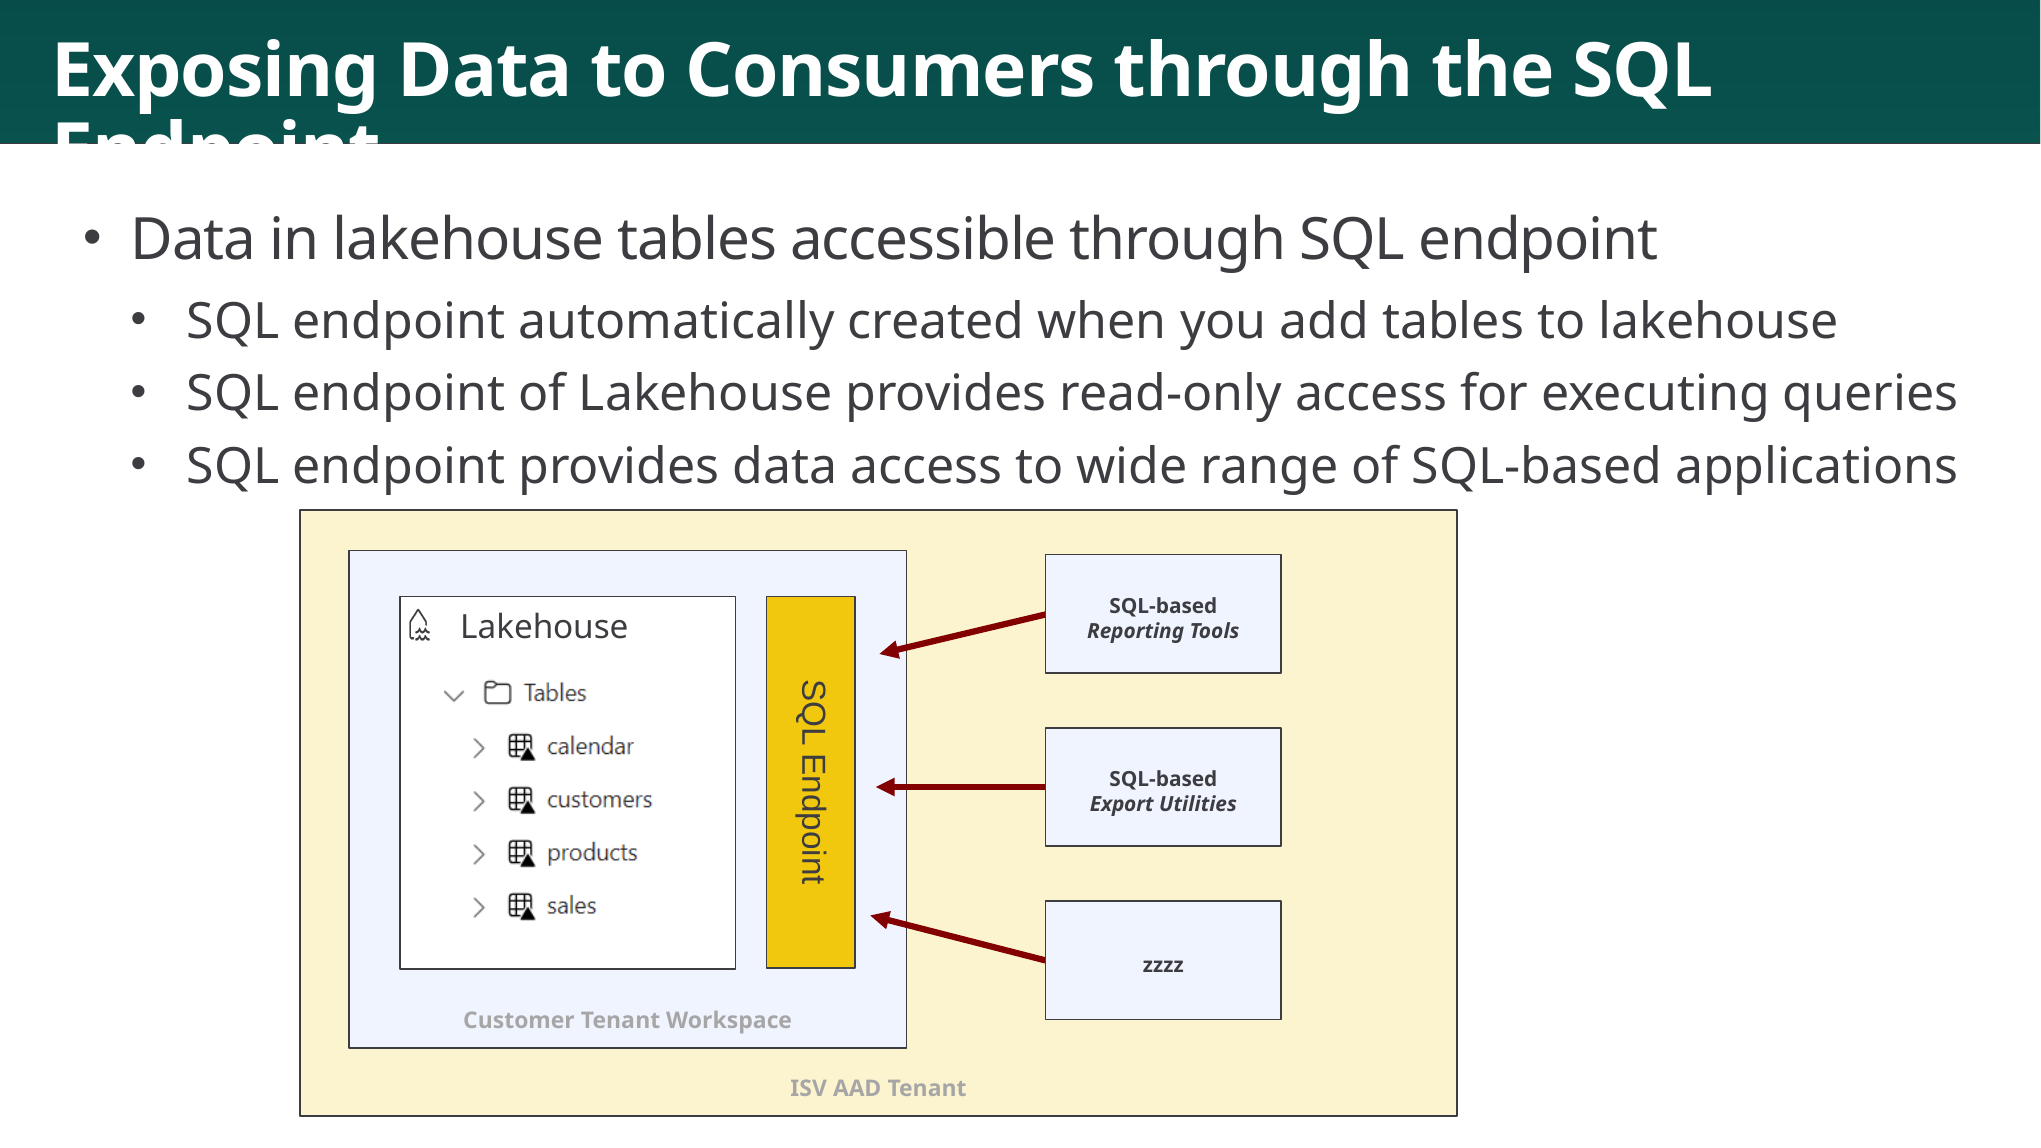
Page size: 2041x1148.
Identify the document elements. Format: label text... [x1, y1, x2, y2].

list Data in lakehouse tables accessible through SQL endpoint SQL endpoint automatically created when you add tables to lakehouse SQL endpoint of Lakehouse provides read-only access for executing queries SQL endpoint provides data access to wide range of SQL-based applications [83, 201, 1988, 580]
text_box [399, 596, 736, 970]
picture [419, 660, 706, 931]
title Exposing Data to Consumers through the SQL Endpoint [51, 31, 1988, 113]
text_box Customer Tenant Workspace [348, 550, 907, 1049]
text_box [879, 554, 1282, 674]
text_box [869, 900, 1282, 1020]
text_box ISV AAD Tenant [299, 580, 1458, 1117]
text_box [875, 727, 1282, 847]
text_box SQL Endpoint [766, 596, 856, 969]
